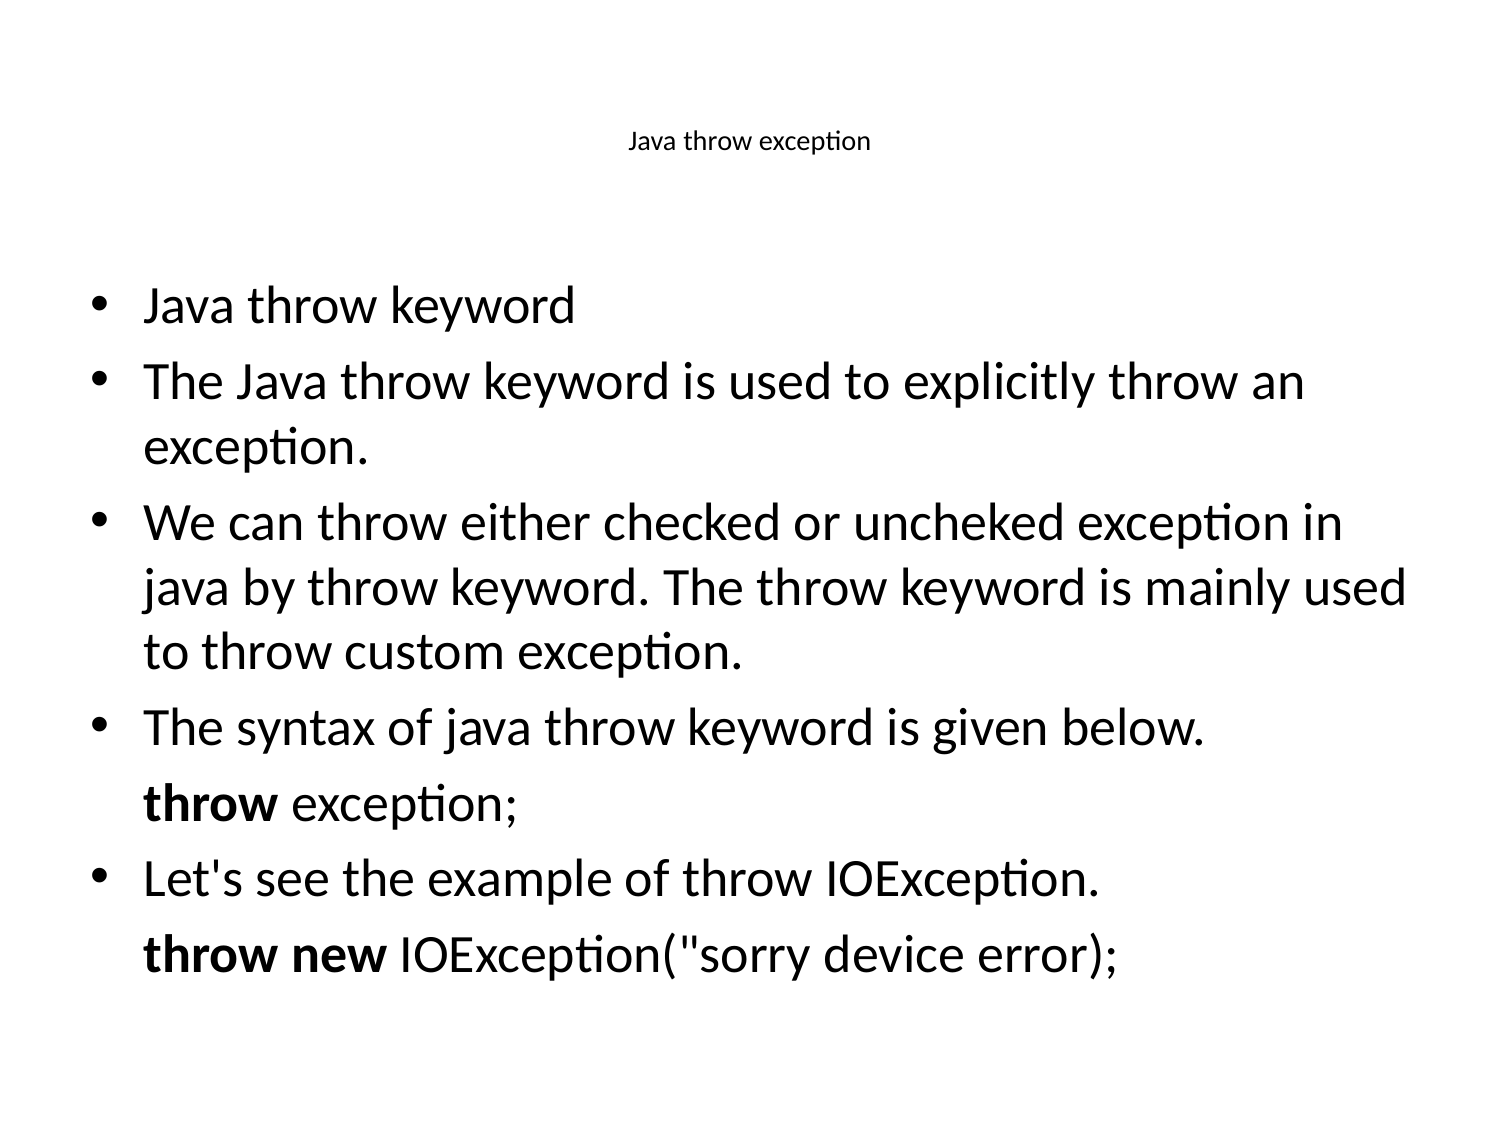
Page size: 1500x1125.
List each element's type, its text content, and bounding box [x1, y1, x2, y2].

title Java throw exception [75, 45, 1425, 233]
list Java throw keyword The Java throw keyword is used to explicitly throw an exception. We can throw either checked or uncheked exception in java by throw keyword. The throw keyword is mainly used to throw custom exception. The syntax of java throw keyword is given below. throw exception; Let's see the example of throw IOException. throw new IOException("sorry device error); [75, 262, 1425, 1005]
